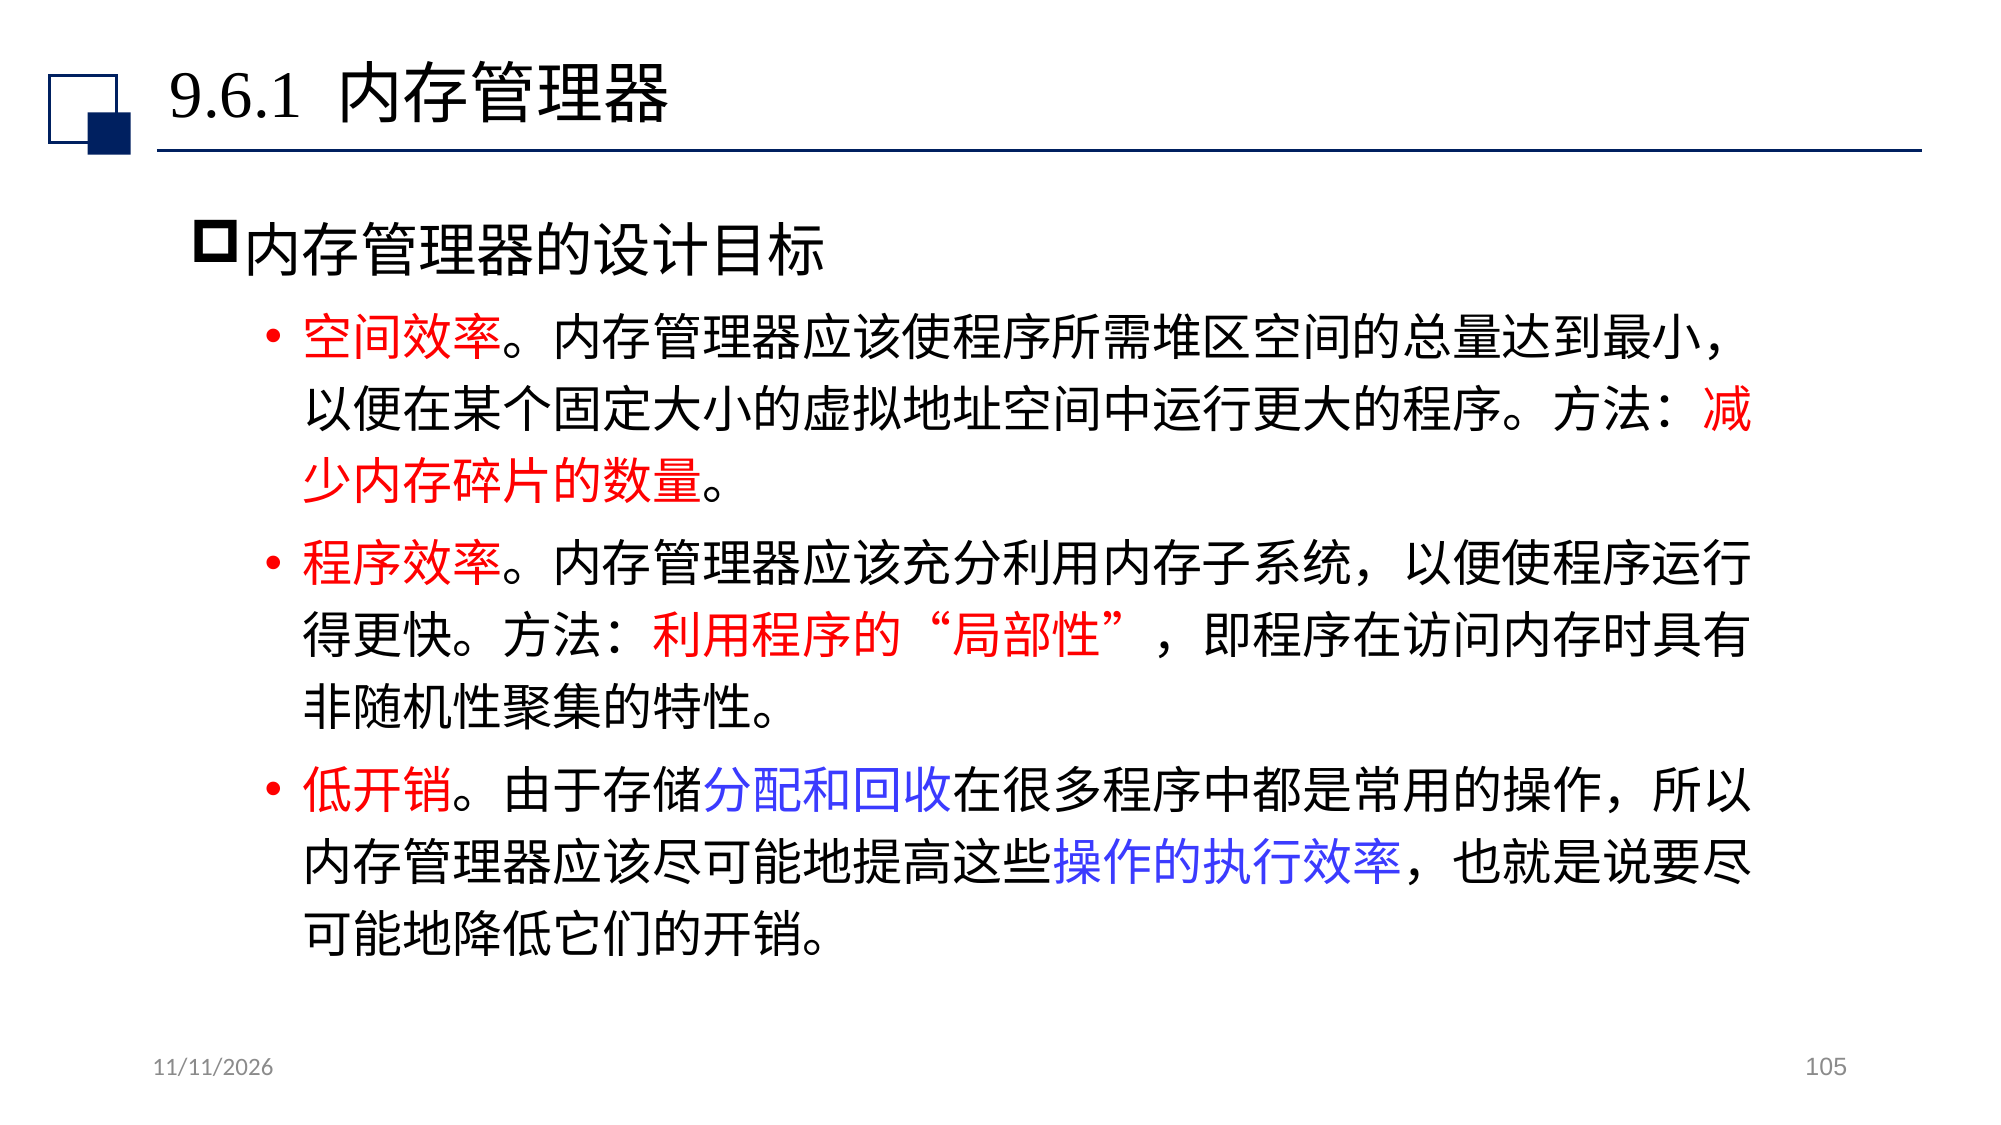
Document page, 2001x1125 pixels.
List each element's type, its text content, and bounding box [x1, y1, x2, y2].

list 内存管理器的设计目标 空间效率。内存管理器应该使程序所需堆区空间的总量达到最小，以便在某个固定大小的虚拟地址空间中运行更大的程序。方法：减少内存碎片的数量。 程序效率。内存管理器应该充分利用内存子系统，以便使程序运行得更快。方法：利用程序的“局部性”，即程序在访问内存时具有非随机性聚集的特性。 低开销。由于存储分配和回收在很多程序中都是常用的操作，所以内存管理器应该尽可能地提高这些操作的执行效率，也就是说要尽可能地降低它们的开销。 [174, 191, 1780, 1007]
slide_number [137, 1042, 588, 1103]
title 9.6.1 内存管理器 [154, 50, 1880, 143]
slide_number 105 [1412, 1042, 1863, 1103]
